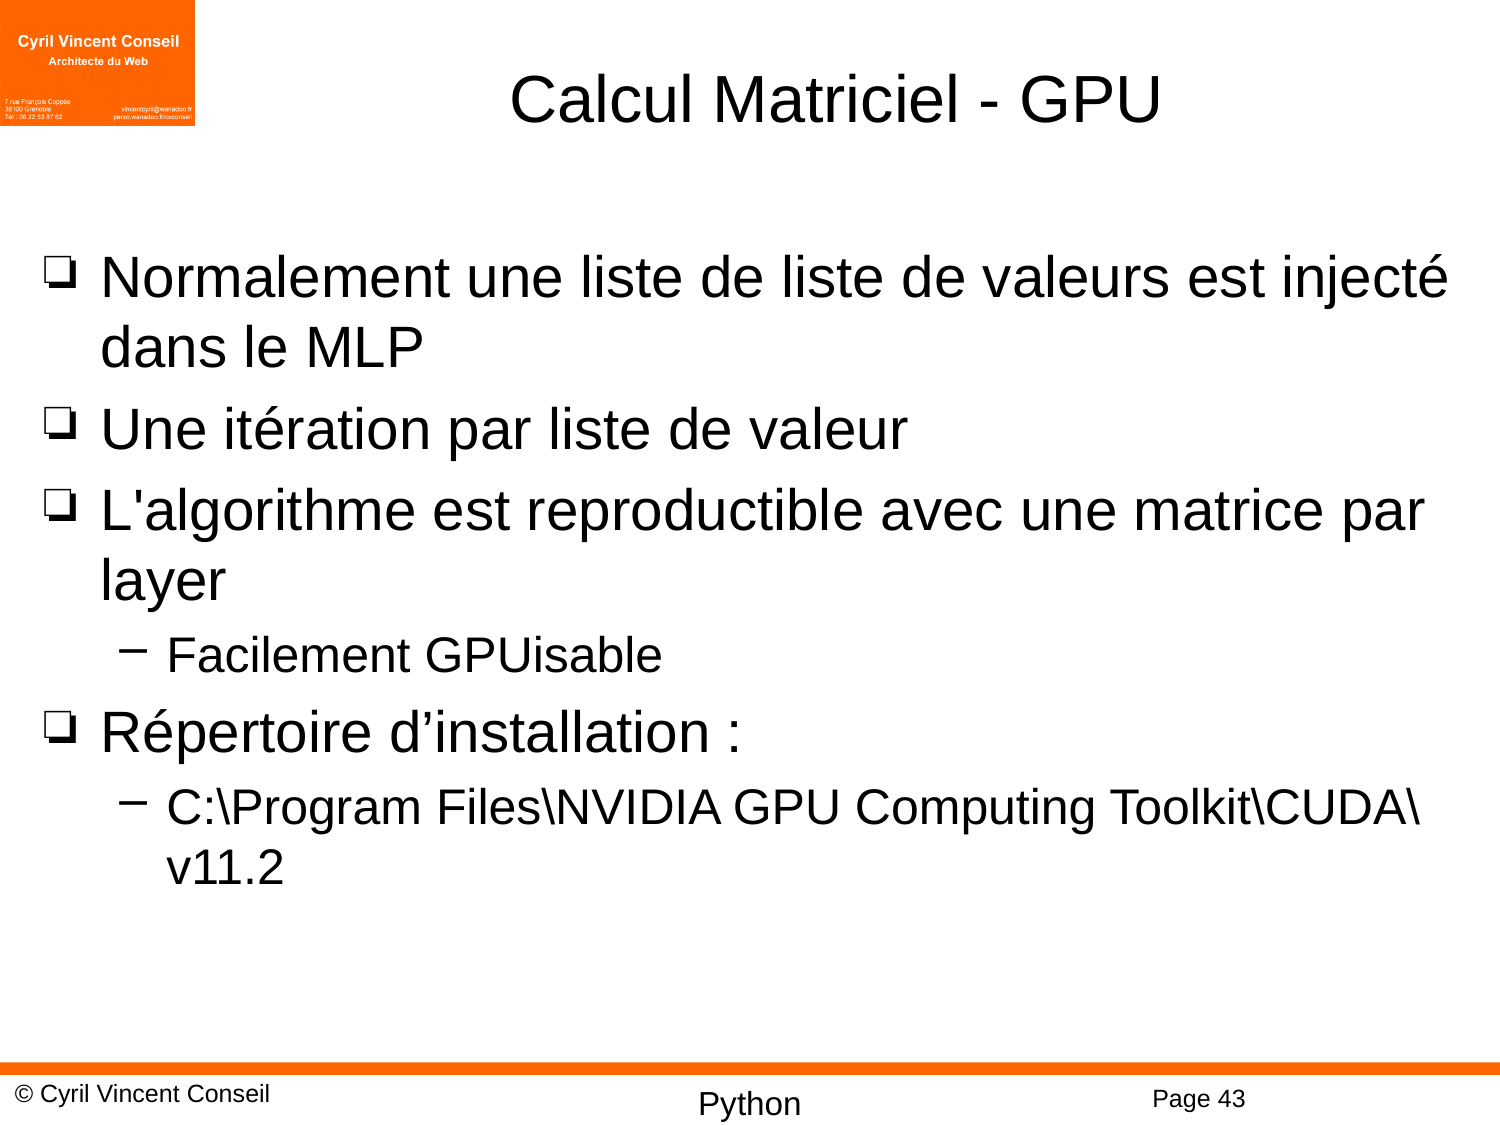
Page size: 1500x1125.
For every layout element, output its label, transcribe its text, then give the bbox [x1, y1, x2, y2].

picture [0, 0, 195, 126]
list Normalement une liste de liste de valeurs est injecté dans le MLP Une itération par liste de valeur L'algorithme est reproductible avec une matrice par layer Facilement GPUisable Répertoire d’installation : C:\Program Files\NVIDIA GPU Computing Toolkit\CUDA\v11.2 [29, 231, 1468, 1059]
title Calcul Matriciel - GPU [194, 2, 1480, 190]
